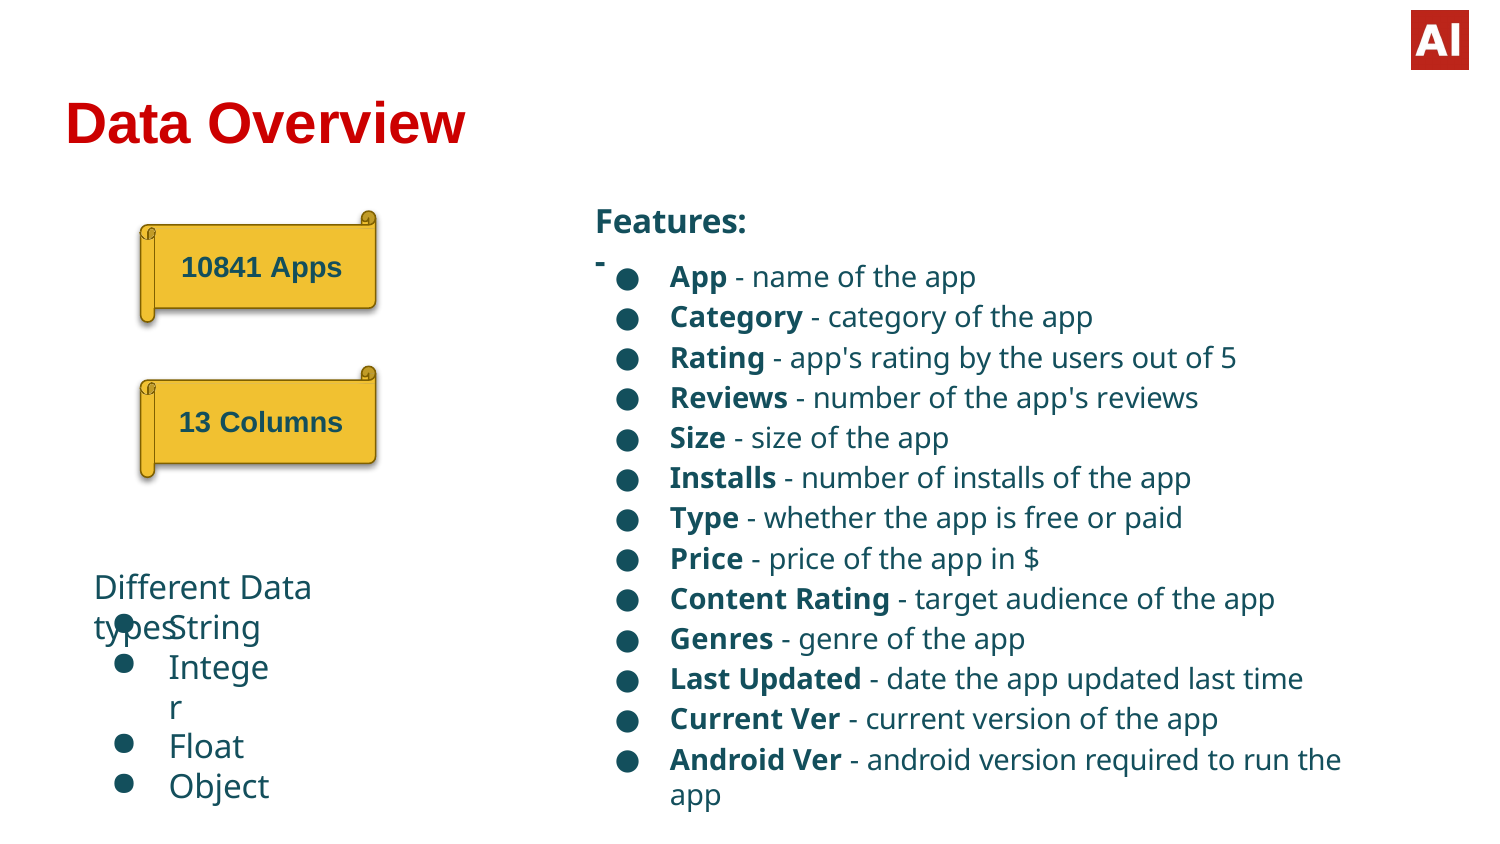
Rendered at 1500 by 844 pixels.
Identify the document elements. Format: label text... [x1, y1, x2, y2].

title Data Overview [63, 82, 469, 226]
list App - name of the app Category - category of the app Rating - app's rating by the users out of 5 Reviews - number of the app's reviews Size - size of the app Installs - number of installs of the app Type - whether the app is free or paid Price - price of the app in $ Content Rating - target audience of the app Genres - genre of the app Last Updated - date the app updated last time Current Ver - current version of the app Android Ver - android version required to run the app [152, 251, 1348, 812]
text_box String Integer Float Object [108, 603, 152, 806]
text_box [130, 203, 386, 336]
picture [1411, 10, 1469, 70]
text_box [130, 359, 386, 491]
text_box Features:- [592, 197, 750, 251]
text_box Different Data types [91, 563, 152, 646]
